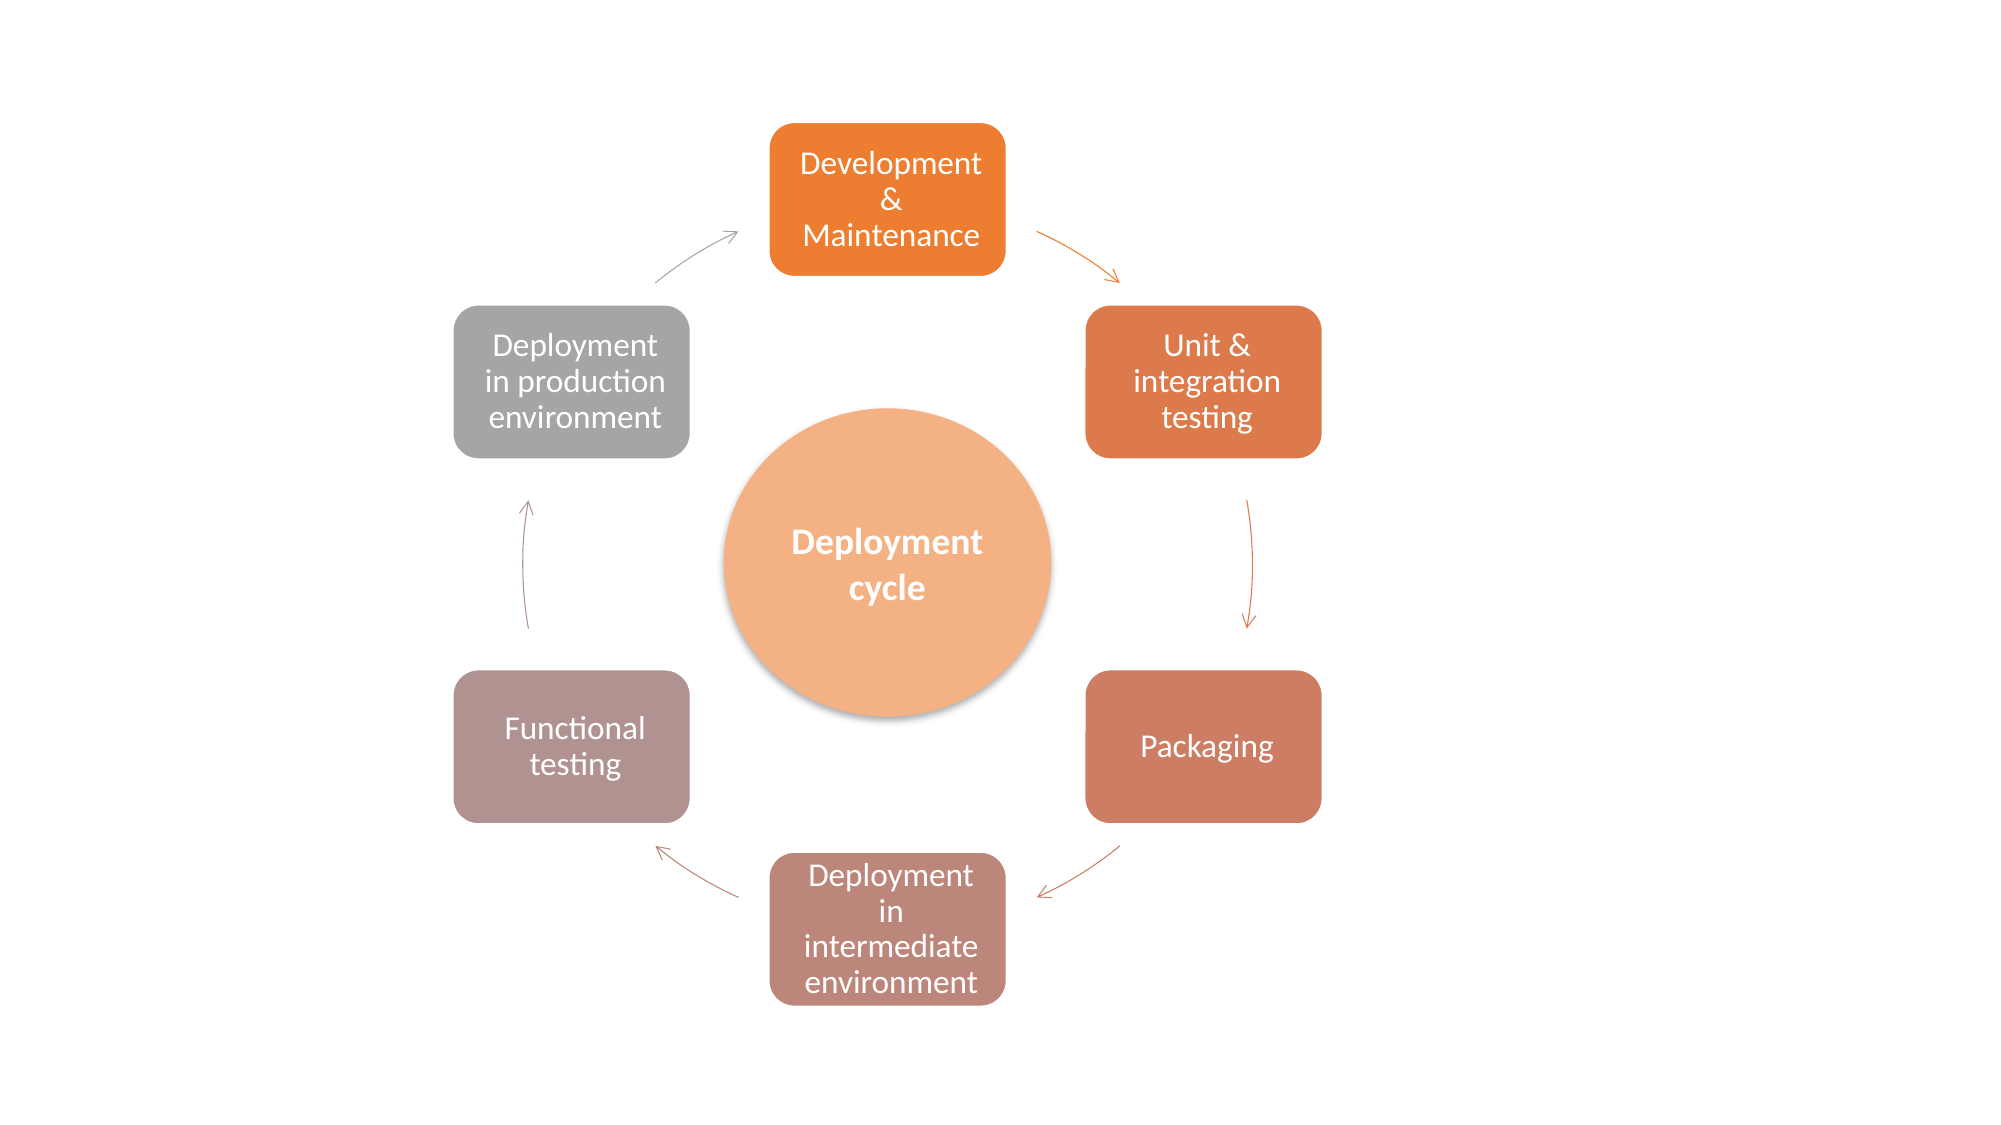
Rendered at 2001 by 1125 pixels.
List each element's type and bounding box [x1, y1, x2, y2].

text_box [333, 121, 1442, 1007]
